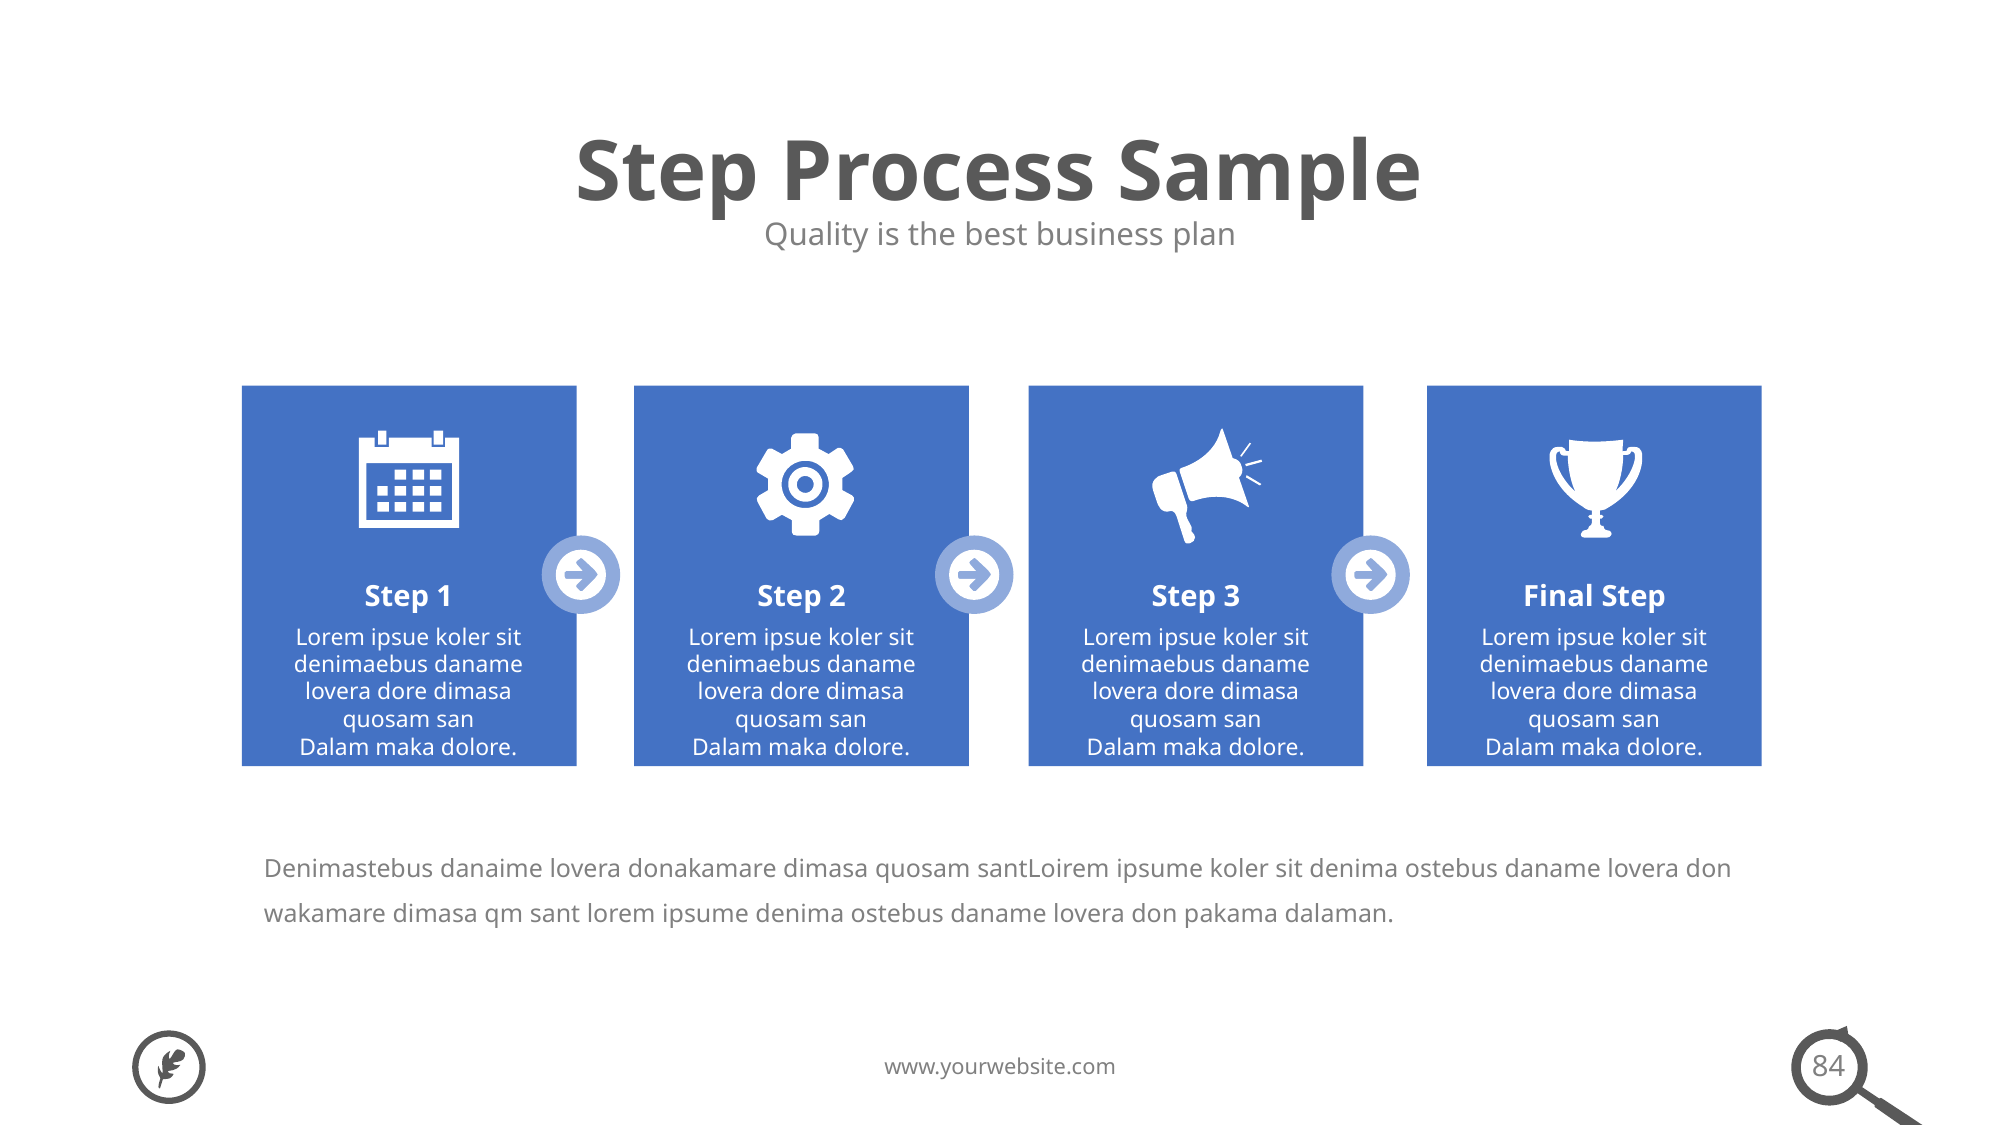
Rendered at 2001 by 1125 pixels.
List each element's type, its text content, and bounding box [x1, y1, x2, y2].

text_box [541, 535, 621, 614]
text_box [1028, 385, 1364, 767]
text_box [1426, 385, 1762, 767]
text_box Step Process Sample [249, 112, 1750, 235]
text_box [756, 433, 854, 536]
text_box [135, 1033, 203, 1101]
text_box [1331, 535, 1410, 614]
text_box Quality is the best business plan [400, 204, 1600, 262]
text_box [634, 385, 969, 767]
text_box www.yourwebsite.com [637, 1045, 1363, 1087]
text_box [934, 535, 1014, 614]
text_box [652, 552, 950, 741]
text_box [241, 385, 577, 767]
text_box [1782, 1019, 1919, 1125]
text_box Denimastebus danaime lovera donakamare dimasa quosam santLoirem ipsume koler sit denima ostebus daname lovera don wakamare dimasa qm sant lorem ipsume denima ostebus daname lovera don pakama dalaman. [249, 830, 1750, 935]
